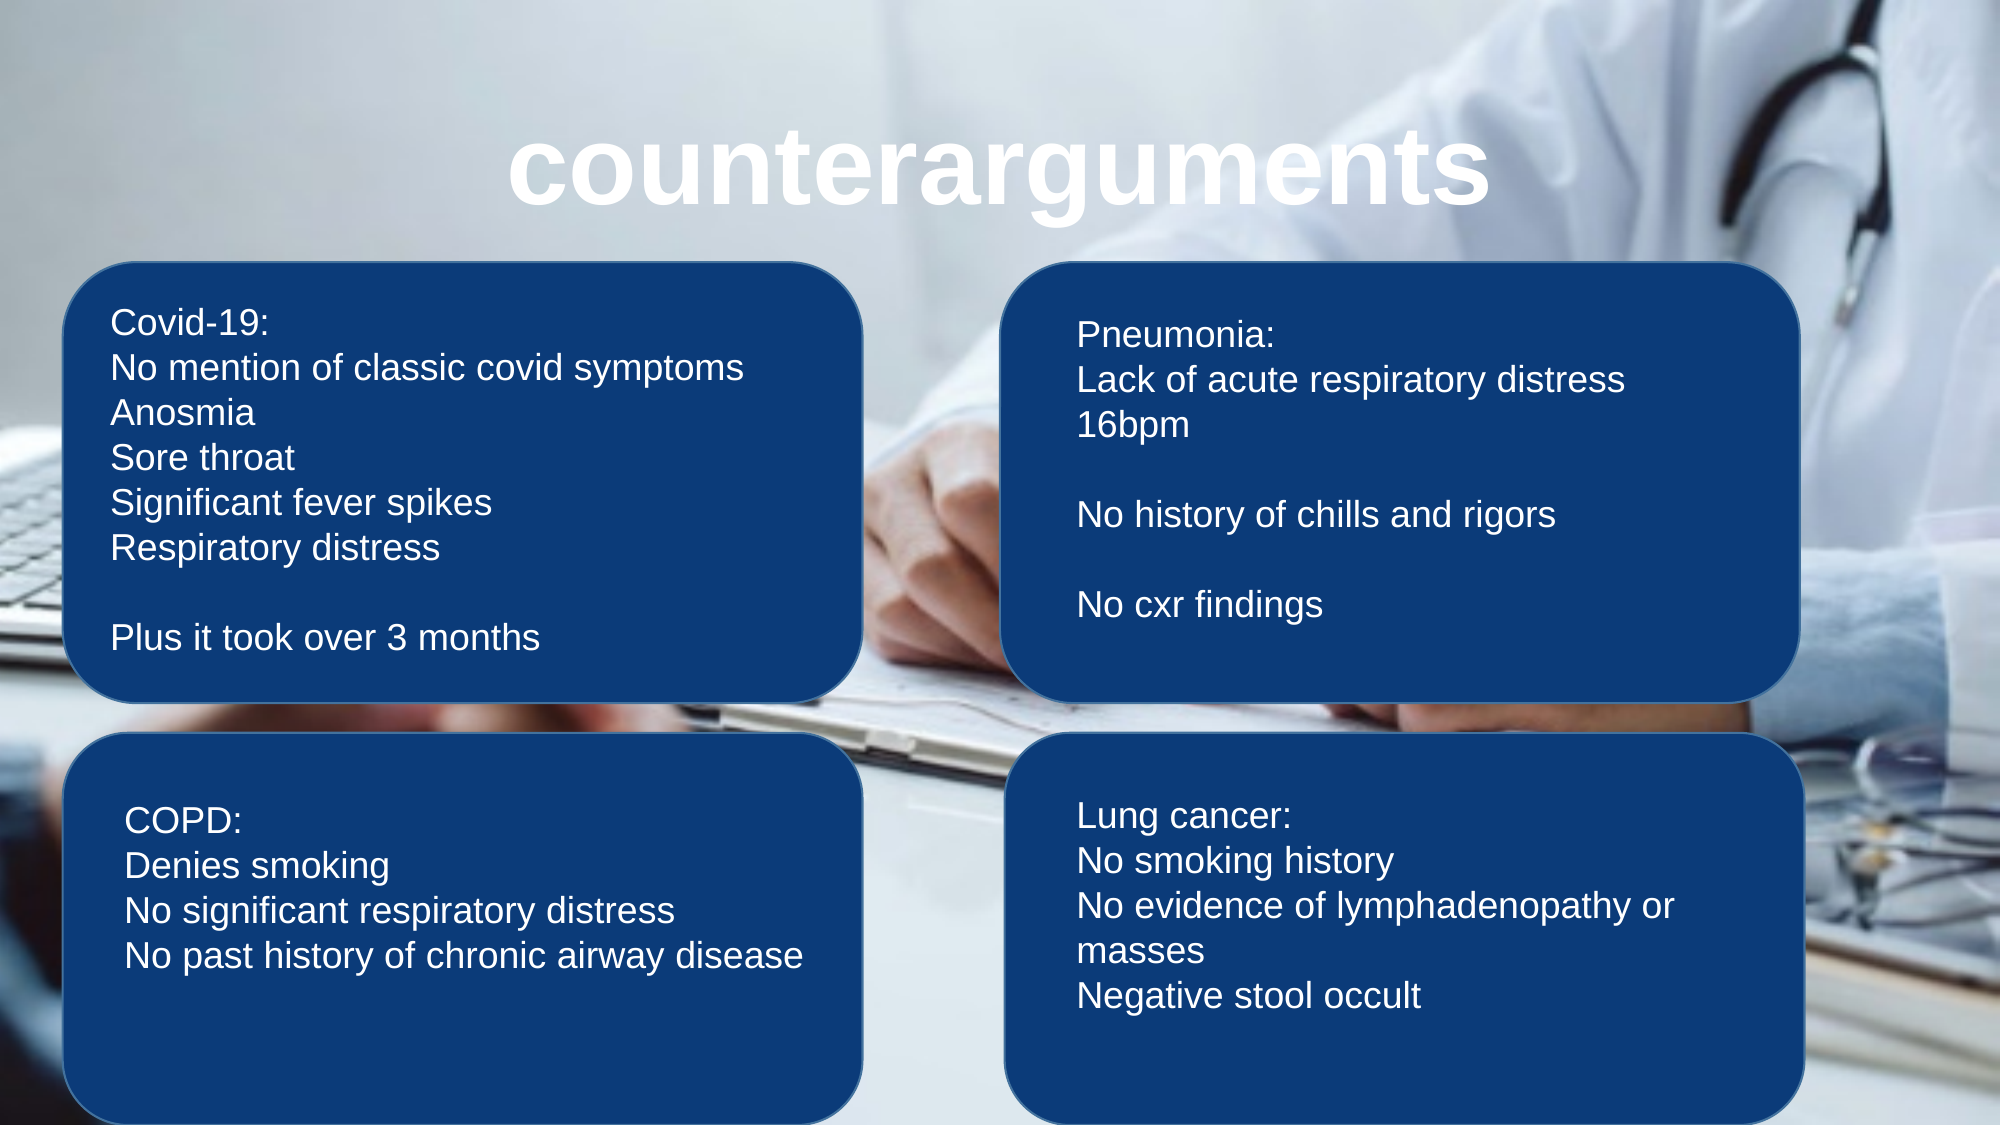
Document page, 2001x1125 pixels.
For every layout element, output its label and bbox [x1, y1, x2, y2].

list [0, 0, 2000, 1125]
